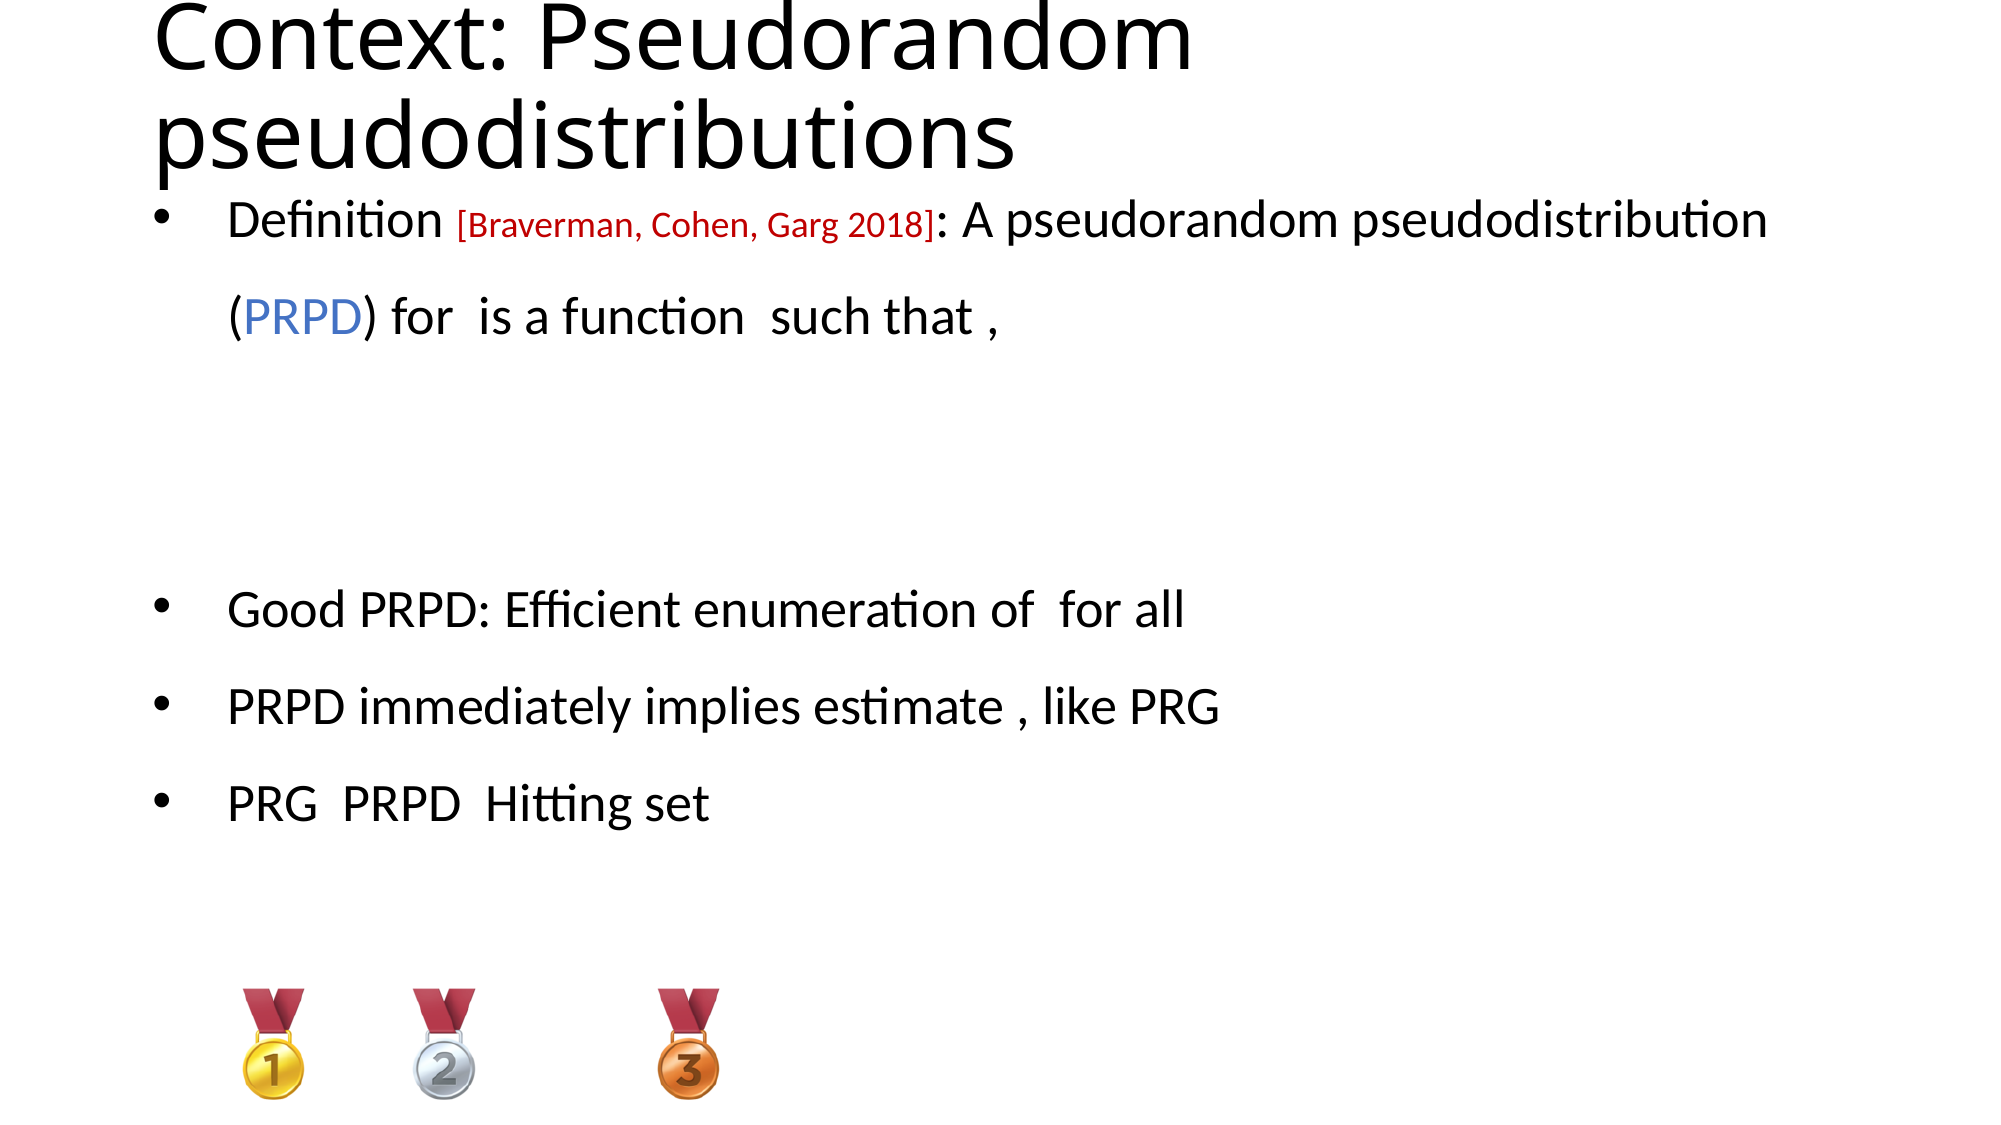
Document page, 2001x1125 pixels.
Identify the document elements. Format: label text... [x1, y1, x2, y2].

picture [633, 988, 745, 1101]
picture [218, 988, 330, 1101]
picture [388, 988, 501, 1101]
title Context: Pseudorandom pseudodistributions [137, 0, 1863, 198]
